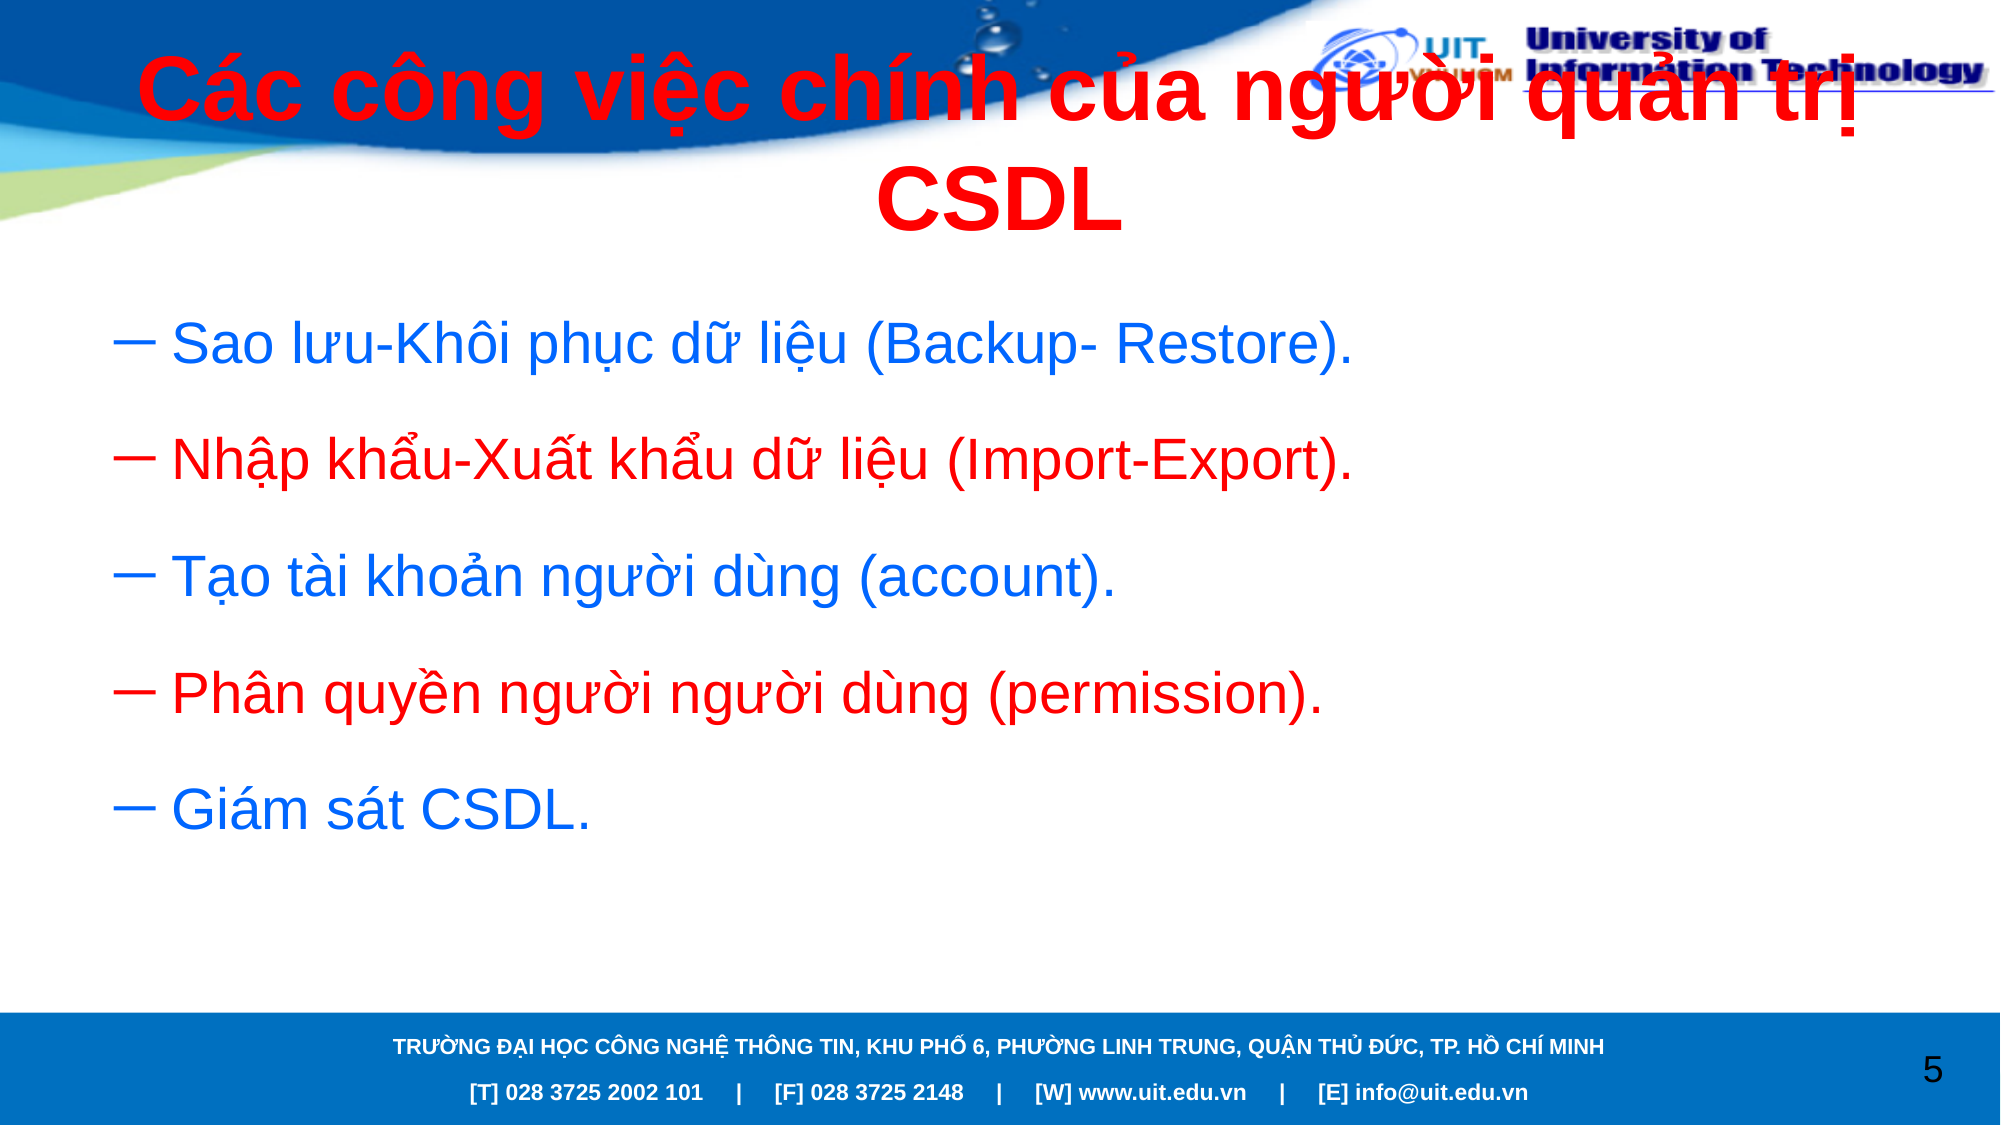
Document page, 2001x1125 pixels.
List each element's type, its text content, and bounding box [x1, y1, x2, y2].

picture [0, 0, 2001, 1125]
title Các công việc chính của người quản trị CSDL [99, 45, 1900, 233]
list Sao lưu-Khôi phục dữ liệu (Backup- Restore). Nhập khẩu-Xuất khẩu dữ liệu (Import-Export). Tạo tài khoản người dùng (account). Phân quyền người người dùng (permission). Giám sát CSDL. [99, 262, 1900, 1005]
